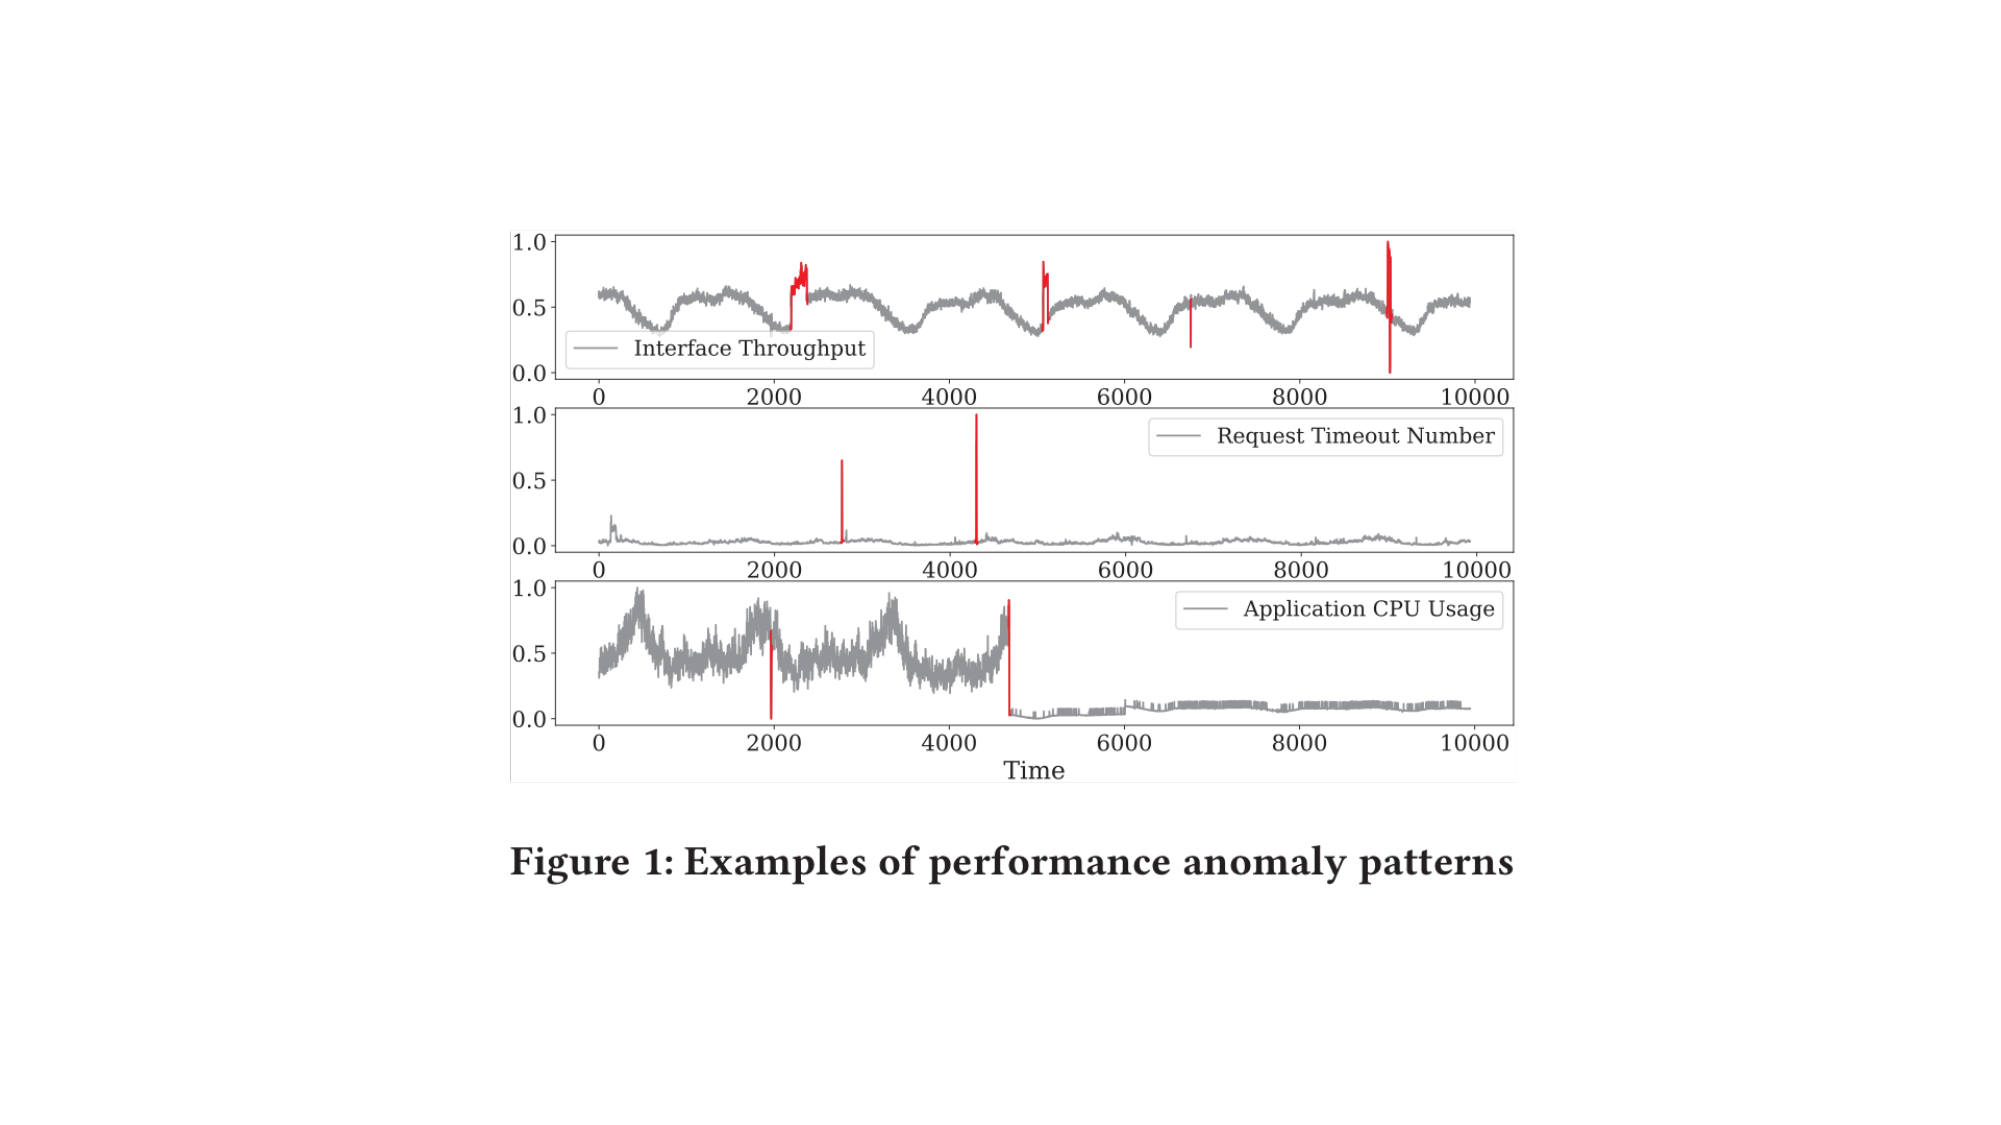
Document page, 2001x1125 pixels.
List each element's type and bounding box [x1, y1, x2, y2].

picture [453, 213, 1547, 912]
